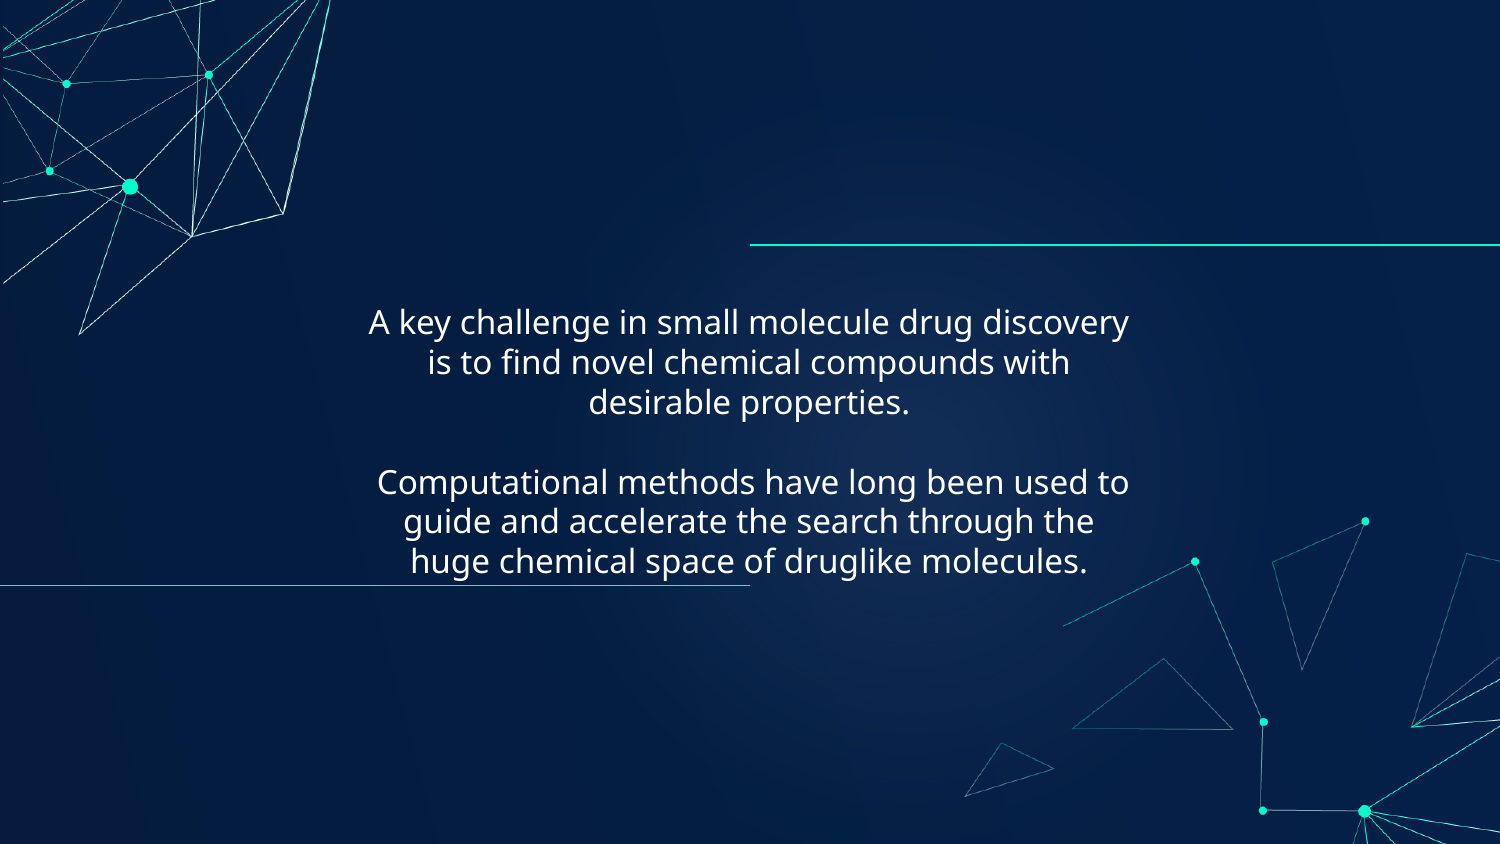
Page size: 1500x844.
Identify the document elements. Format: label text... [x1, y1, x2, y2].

subtitle A key challenge in small molecule drug discovery is to find novel chemical compounds with desirable properties. Computational methods have long been used to guide and accelerate the search through the huge chemical space of druglike molecules. [352, 286, 1147, 681]
picture [0, 0, 1500, 844]
